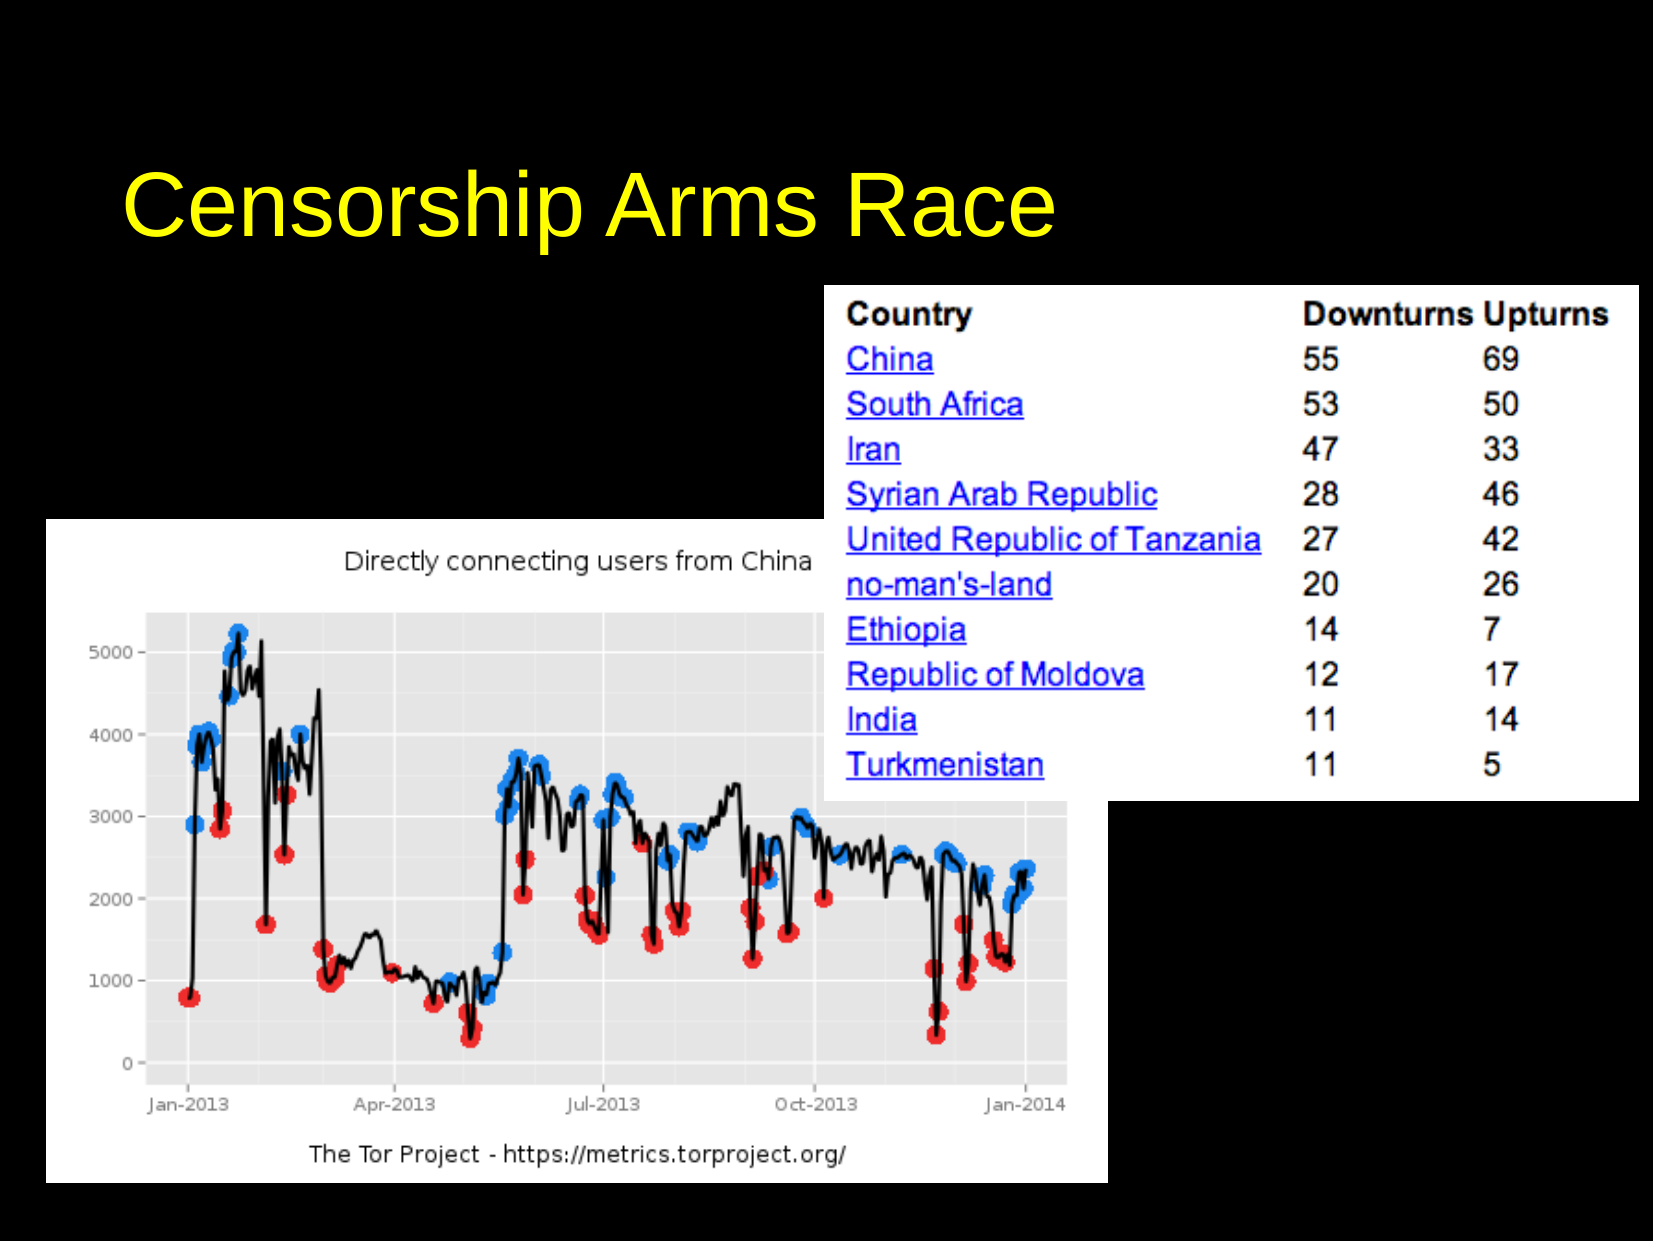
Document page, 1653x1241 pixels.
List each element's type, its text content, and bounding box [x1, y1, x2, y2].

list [0, 519, 1177, 1184]
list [824, 265, 1640, 821]
title Censorship Arms Race [121, 102, 1532, 309]
